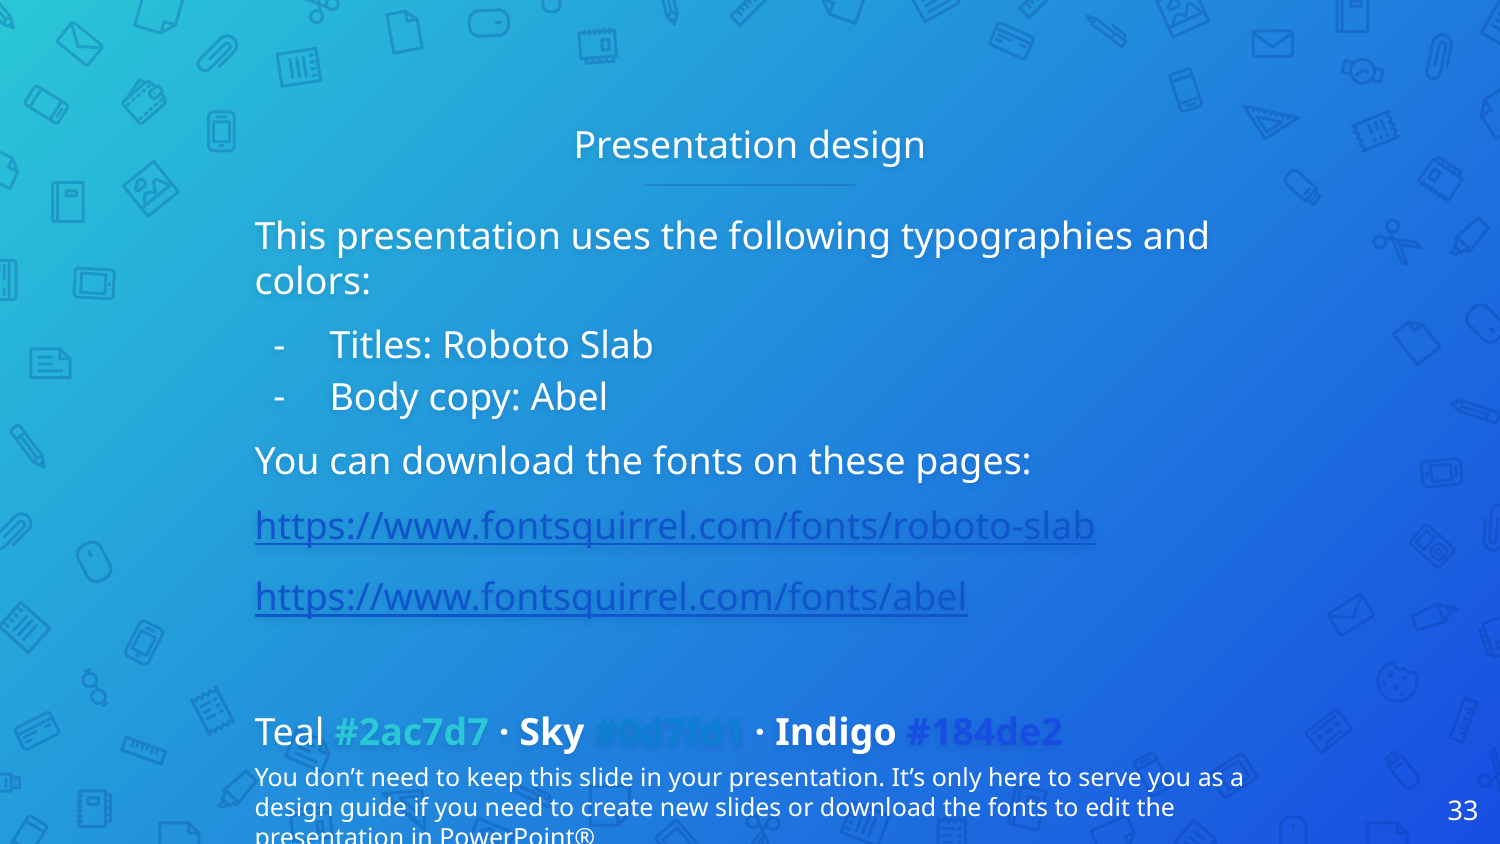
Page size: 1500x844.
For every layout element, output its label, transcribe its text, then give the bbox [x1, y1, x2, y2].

list This presentation uses the following typographies and colors: Titles: Roboto Slab Body copy: Abel You can download the fonts on these pages: https://www.fontsquirrel.com/fonts/roboto-slab https://www.fontsquirrel.com/fonts/abel Teal #2ac7d7 · Sky #0d7fd1 · Indigo #184de2 [239, 196, 1261, 634]
slide_number 33 [1403, 779, 1494, 844]
text_box You don’t need to keep this slide in your presentation. It’s only here to serve you as a design guide if you need to create new slides or download the fonts to edit the presentation in PowerPoint® [239, 746, 1263, 835]
title Presentation design [182, 58, 1318, 182]
